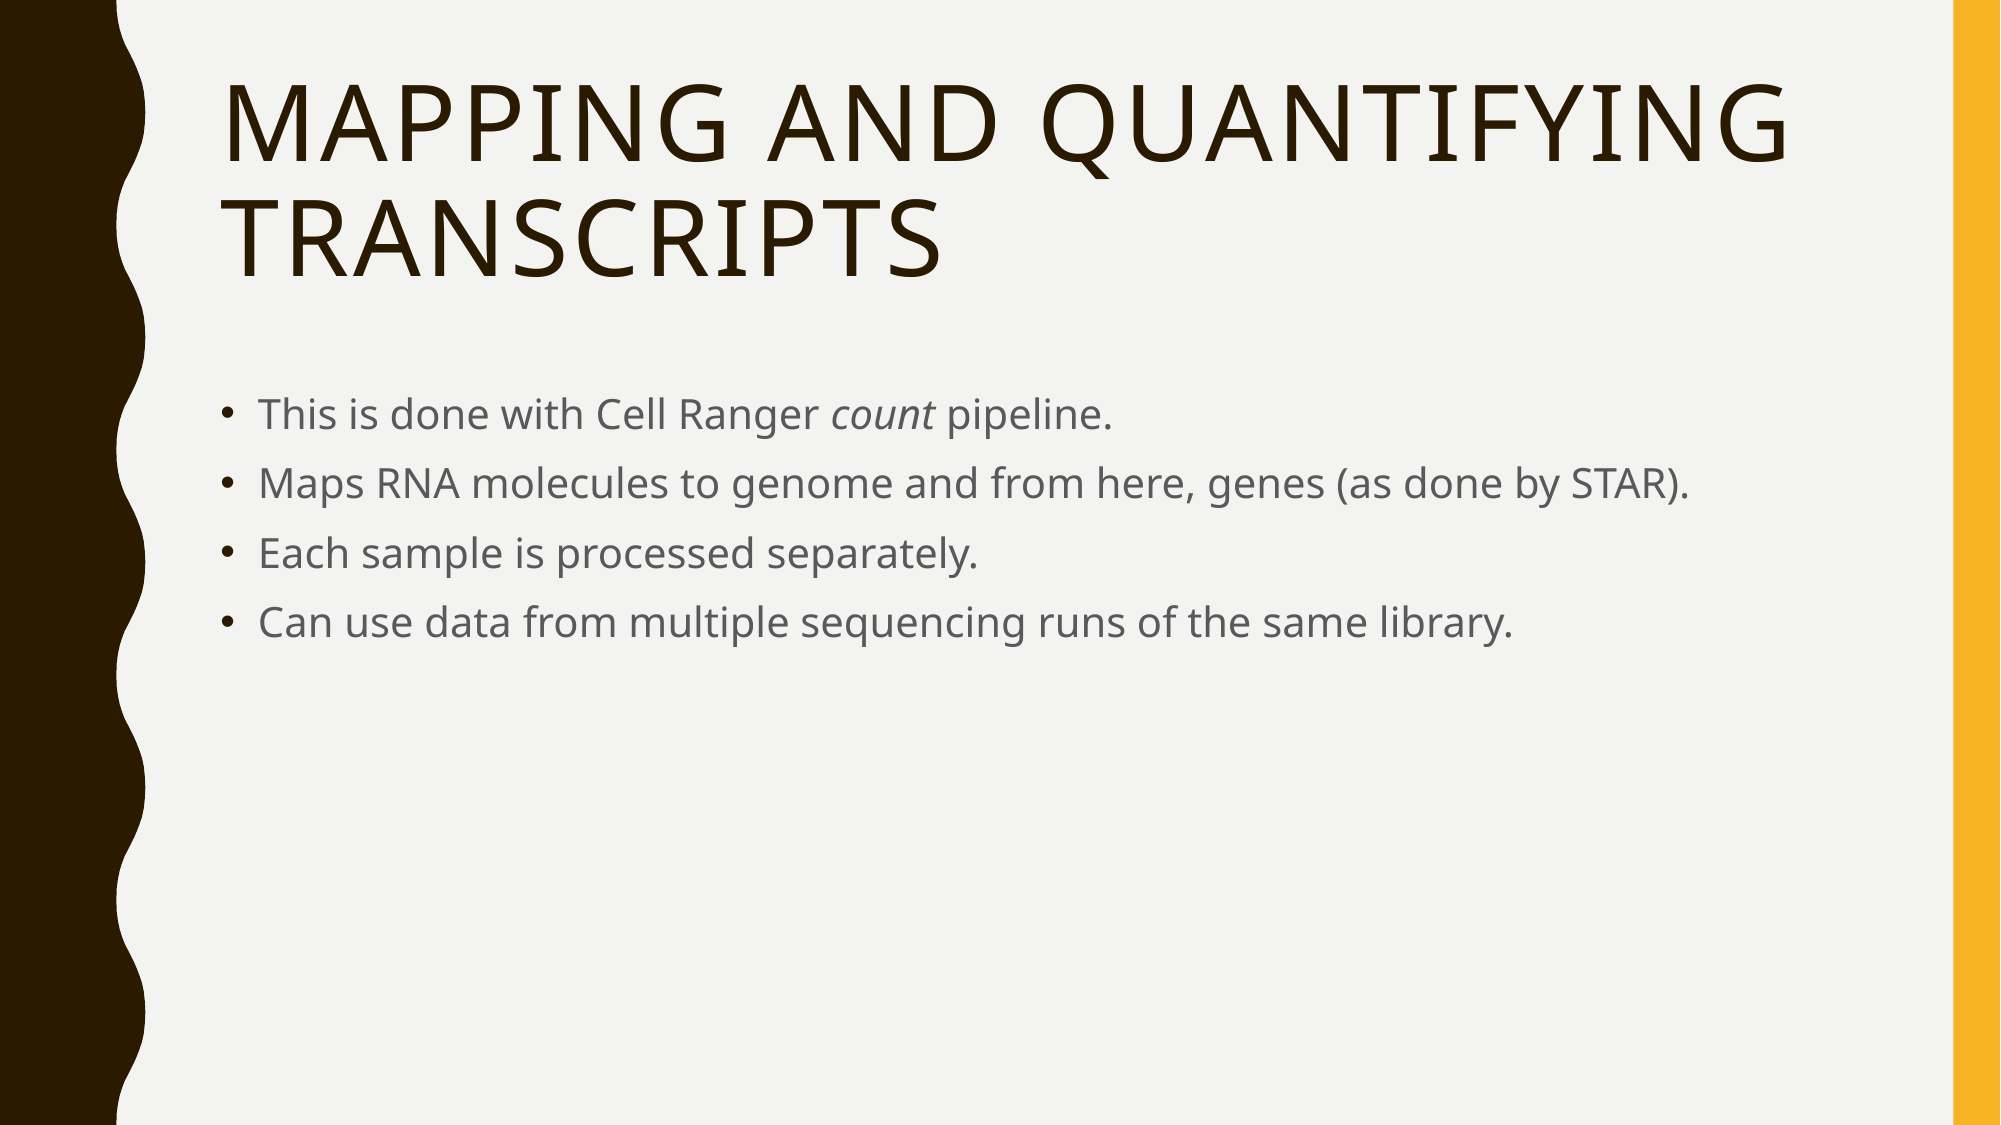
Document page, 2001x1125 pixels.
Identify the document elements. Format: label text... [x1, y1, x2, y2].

title Mapping and quantifying transcripts [205, 62, 1875, 308]
list This is done with Cell Ranger count pipeline. Maps RNA molecules to genome and from here, genes (as done by STAR). Each sample is processed separately. Can use data from multiple sequencing runs of the same library. [205, 375, 1875, 965]
